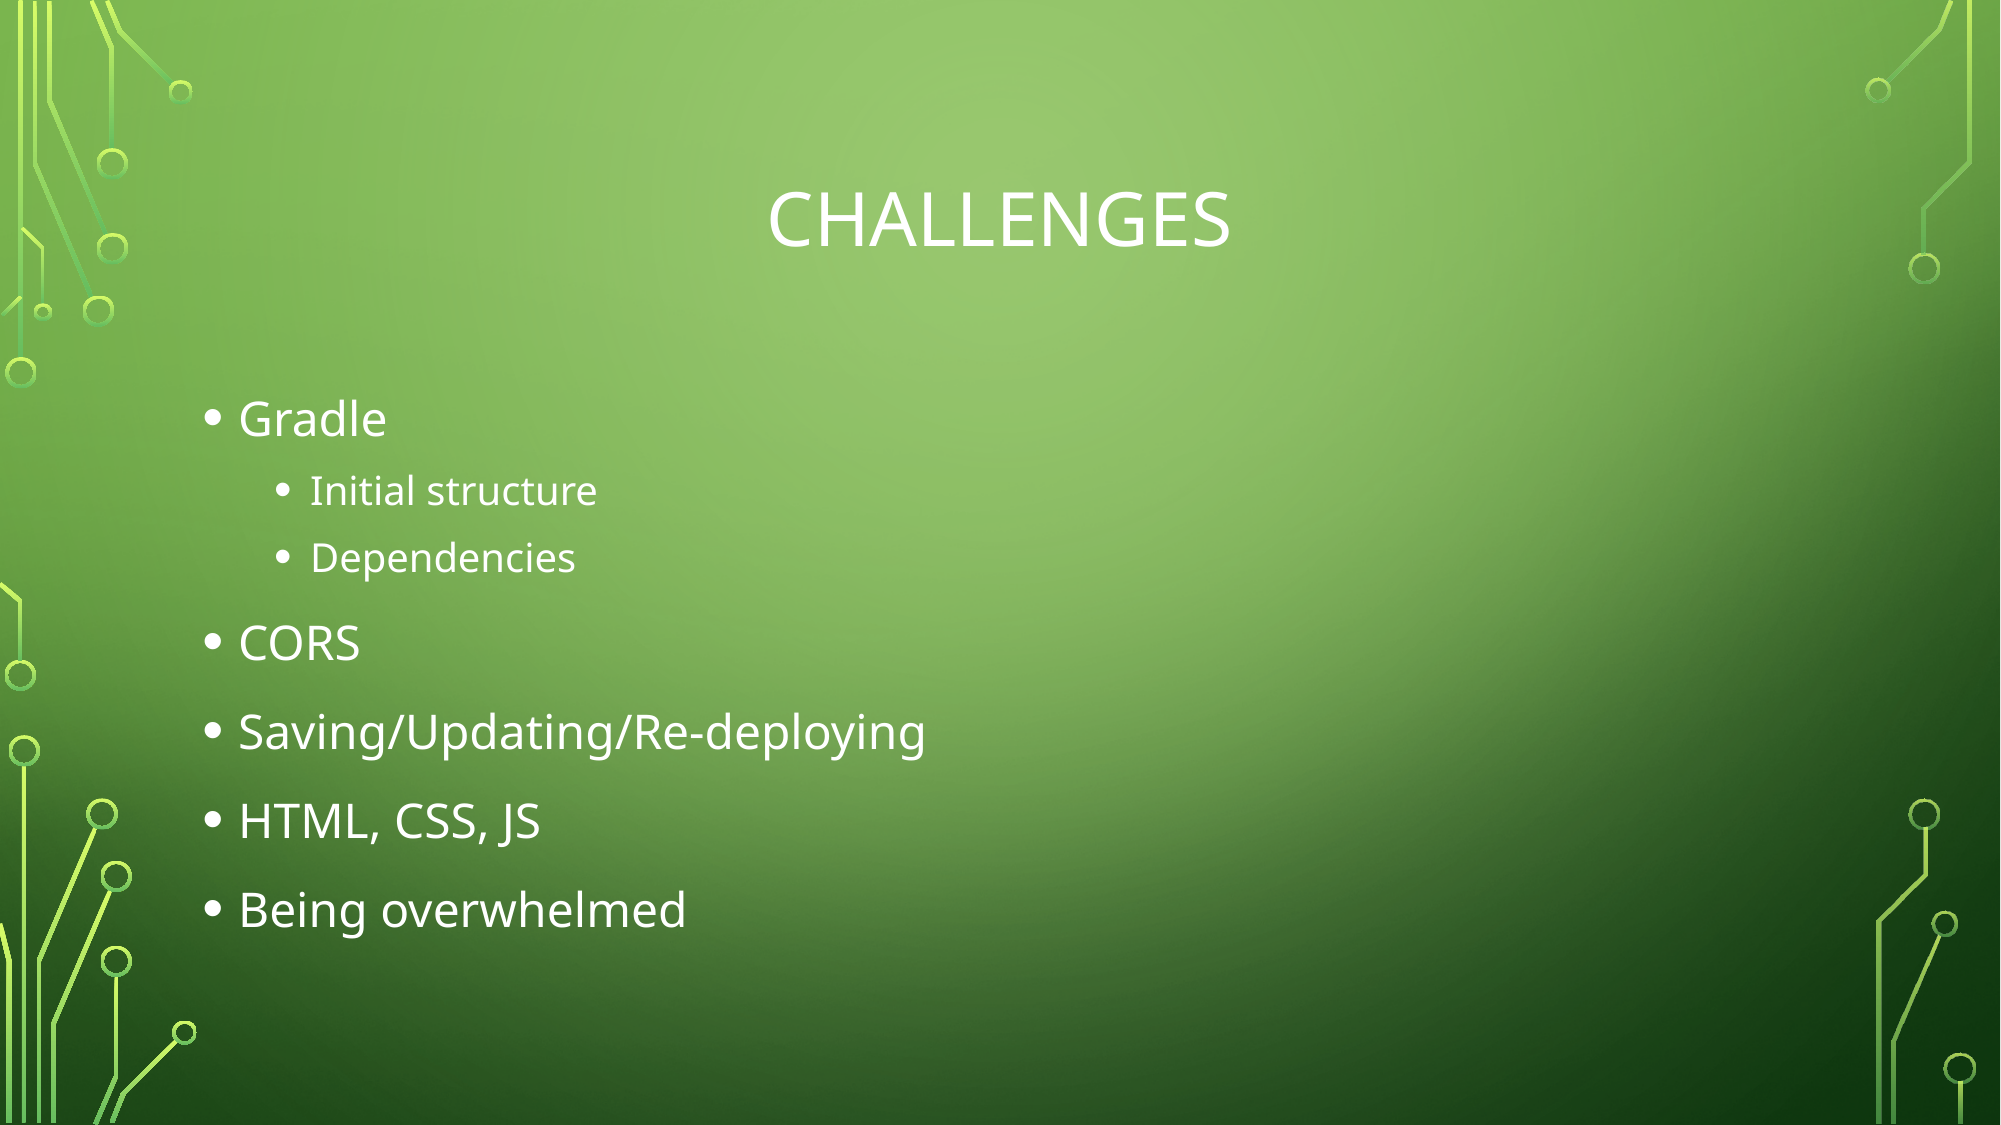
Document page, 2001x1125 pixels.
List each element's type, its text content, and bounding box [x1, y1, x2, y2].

title challenges [187, 101, 1813, 344]
list Gradle Initial structure Dependencies CORS Saving/Updating/Re-deploying HTML, CSS, JS Being overwhelmed [187, 369, 1813, 950]
